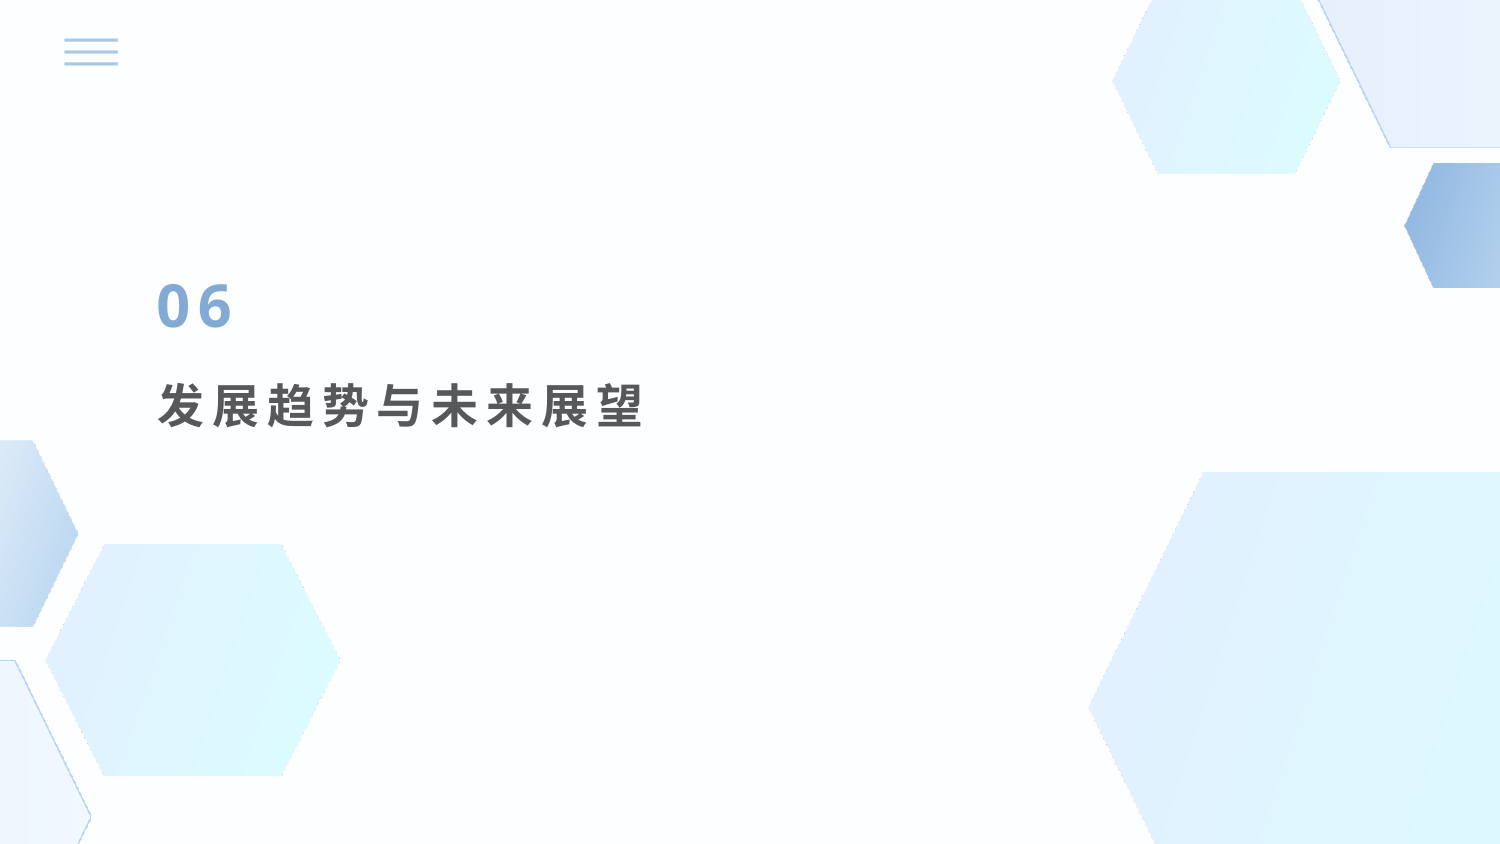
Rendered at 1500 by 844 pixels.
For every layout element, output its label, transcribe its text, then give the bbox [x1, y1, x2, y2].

picture [0, 440, 340, 844]
text_box 发展趋势与未来展望 [137, 367, 1386, 484]
text_box 06 [135, 260, 1173, 360]
picture [1088, 472, 1500, 844]
picture [1112, 0, 1500, 174]
picture [1404, 163, 1500, 288]
picture [63, 35, 118, 67]
